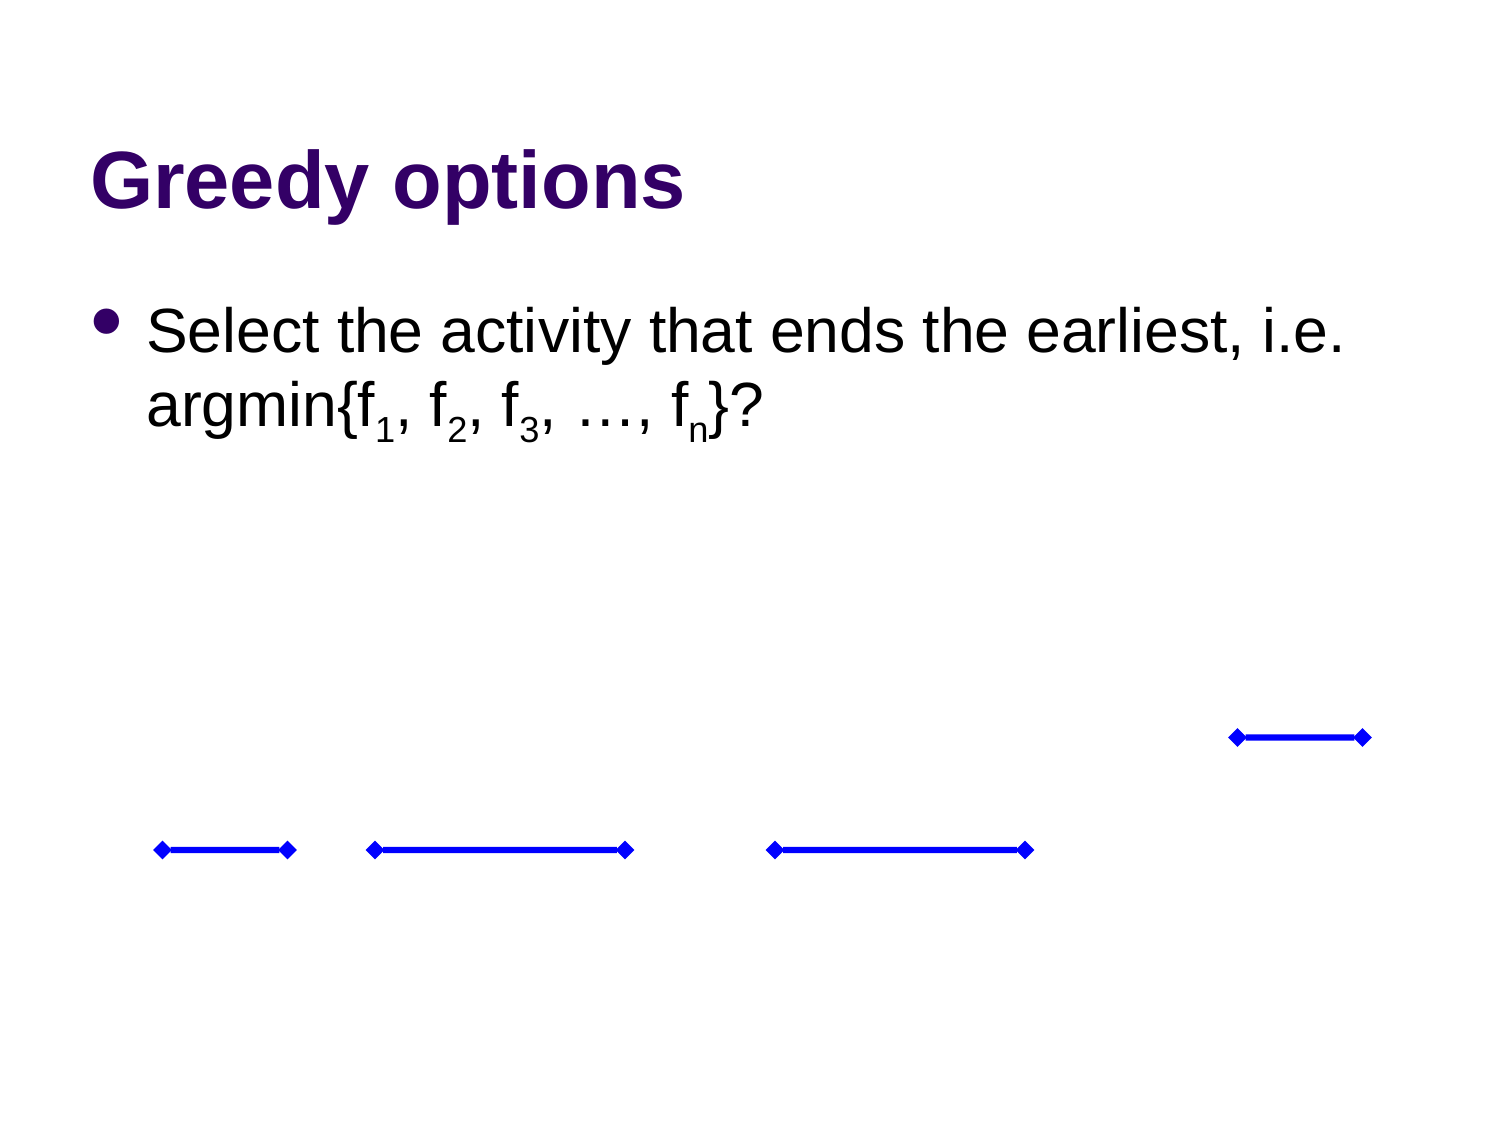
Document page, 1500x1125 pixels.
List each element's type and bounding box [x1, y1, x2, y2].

text_box [368, 843, 632, 857]
list [75, 282, 1425, 563]
text_box [1231, 731, 1369, 744]
text_box [156, 843, 294, 857]
title [75, 20, 1425, 233]
text_box [768, 843, 1032, 857]
